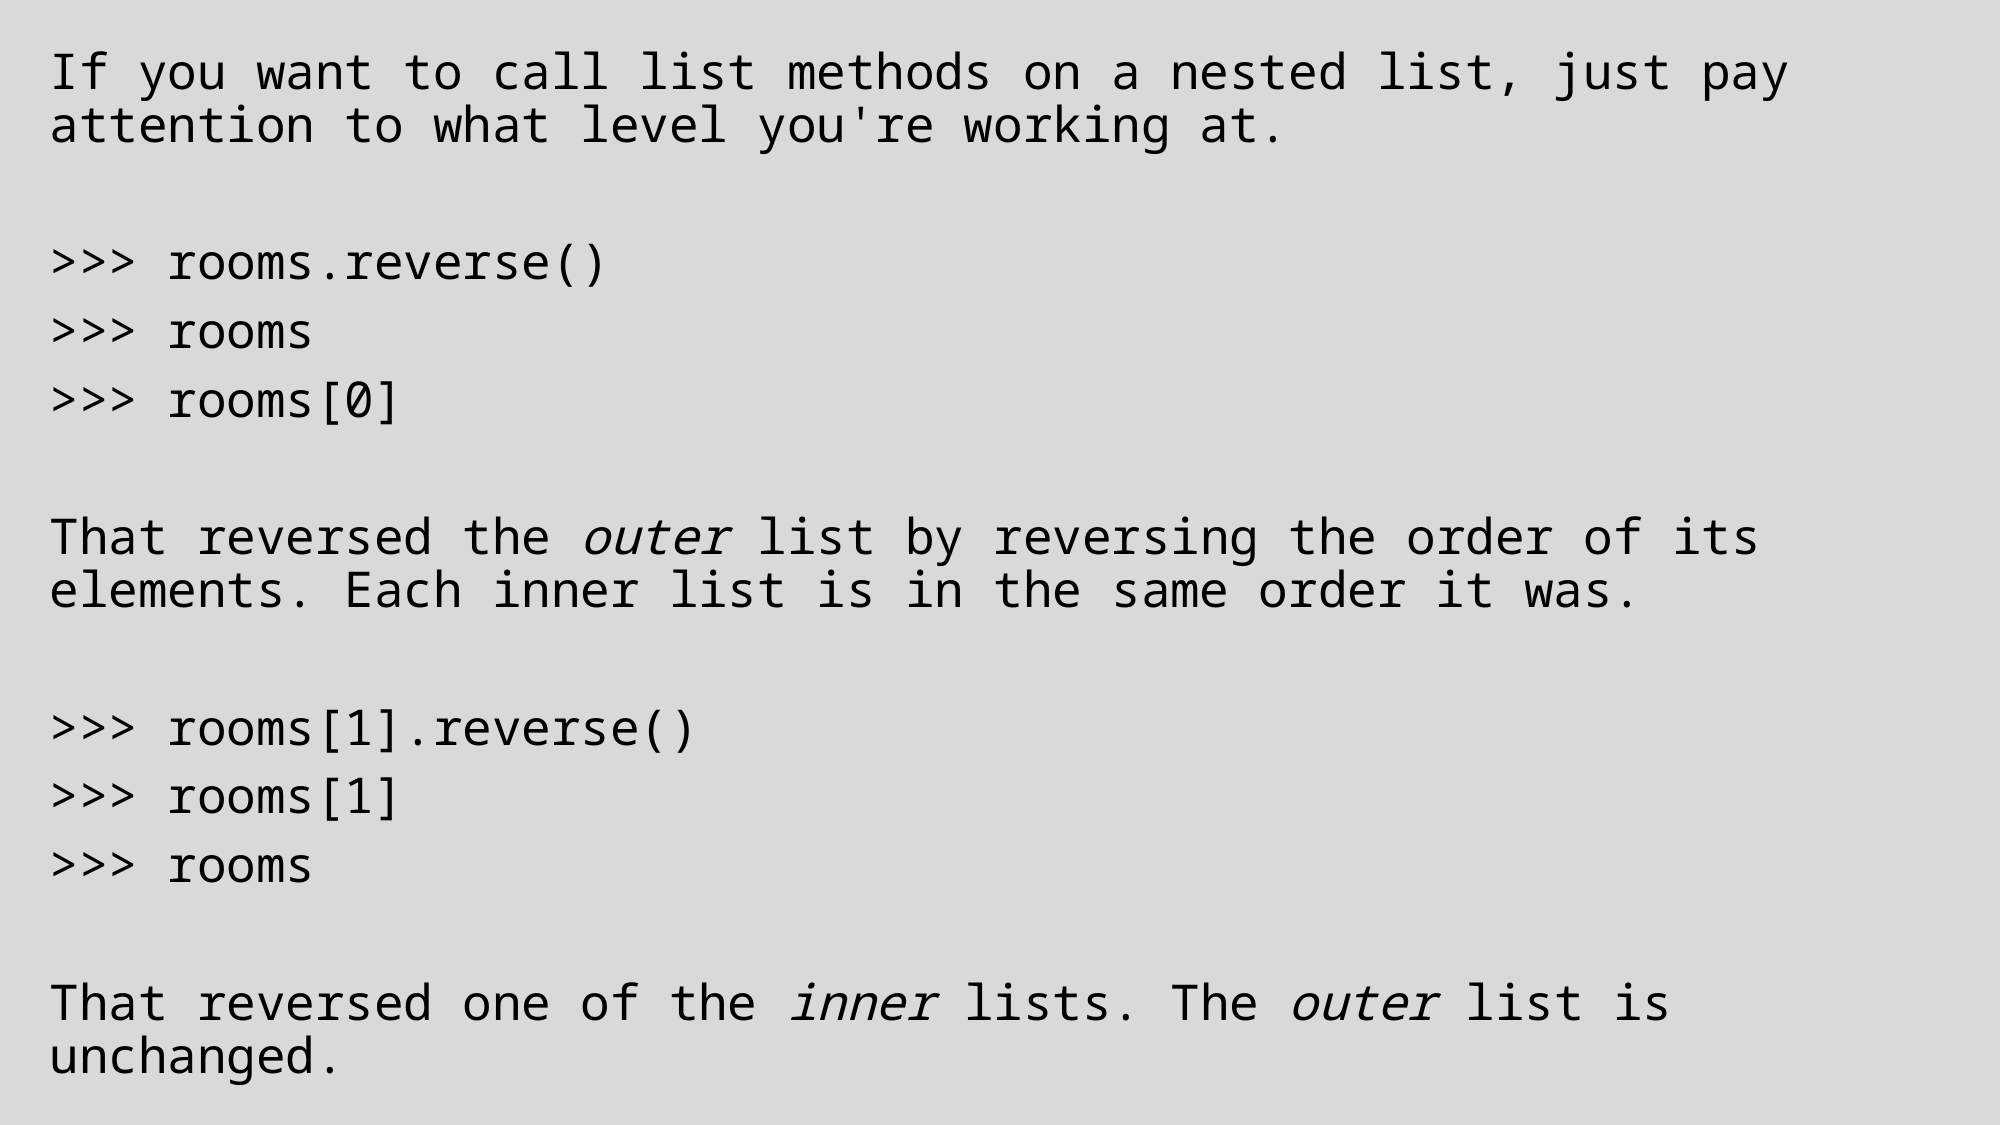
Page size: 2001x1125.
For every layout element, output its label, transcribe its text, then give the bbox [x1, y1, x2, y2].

list If you want to call list methods on a nested list, just pay attention to what level you're working at. >>> rooms.reverse() >>> rooms >>> rooms[0] That reversed the outer list by reversing the order of its elements. Each inner list is in the same order it was. >>> rooms[1].reverse() >>> rooms[1] >>> rooms That reversed one of the inner lists. The outer list is unchanged. [34, 39, 1972, 1103]
